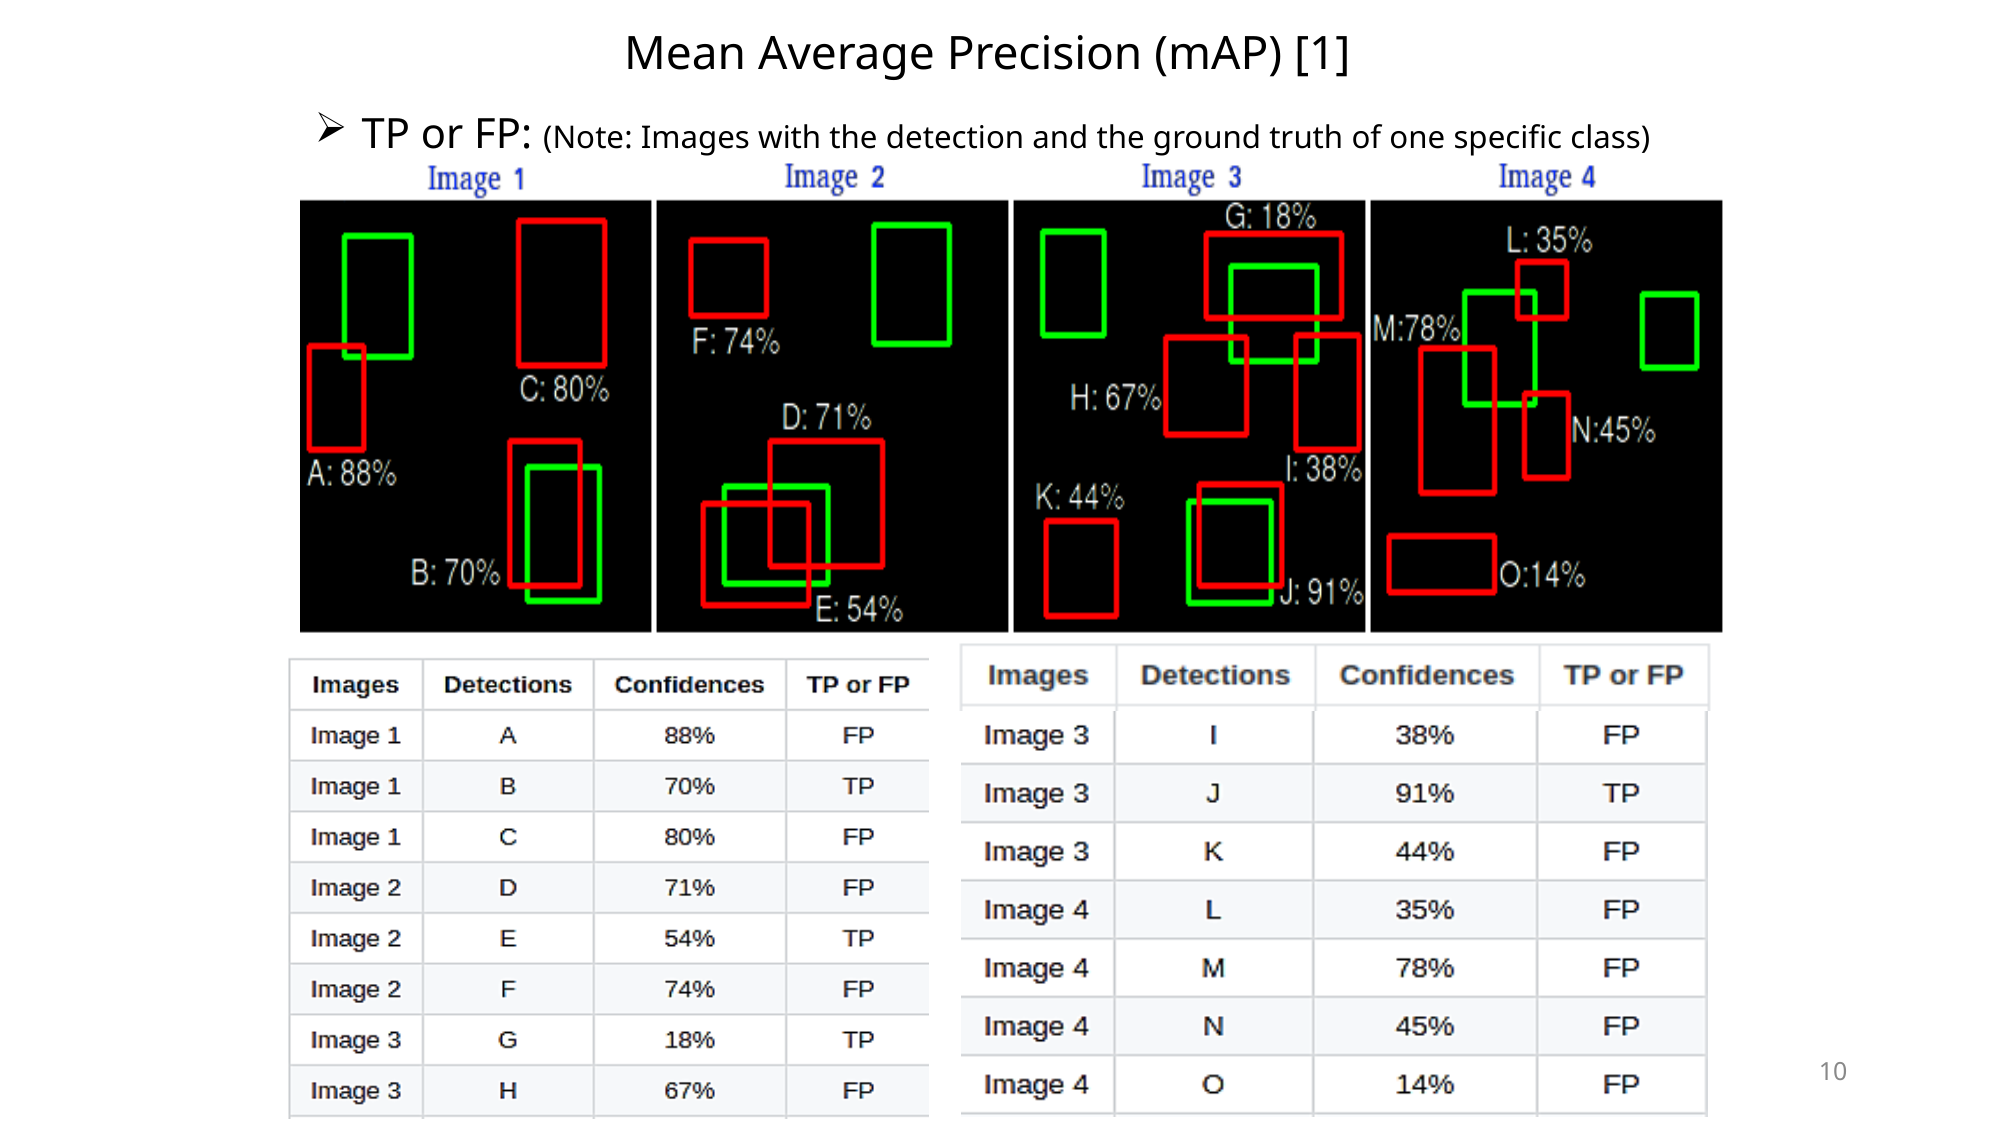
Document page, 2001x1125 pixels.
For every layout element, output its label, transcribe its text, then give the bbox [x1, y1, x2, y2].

slide_number 10 [1708, 1042, 1863, 1103]
title Mean Average Precision (mAP) [1] [300, 22, 1675, 88]
picture [299, 162, 1728, 635]
picture [287, 655, 929, 1119]
picture [956, 642, 1713, 1117]
text_box TP or FP: (Note: Images with the detection and the ground truth of one specific class) [300, 99, 1700, 162]
